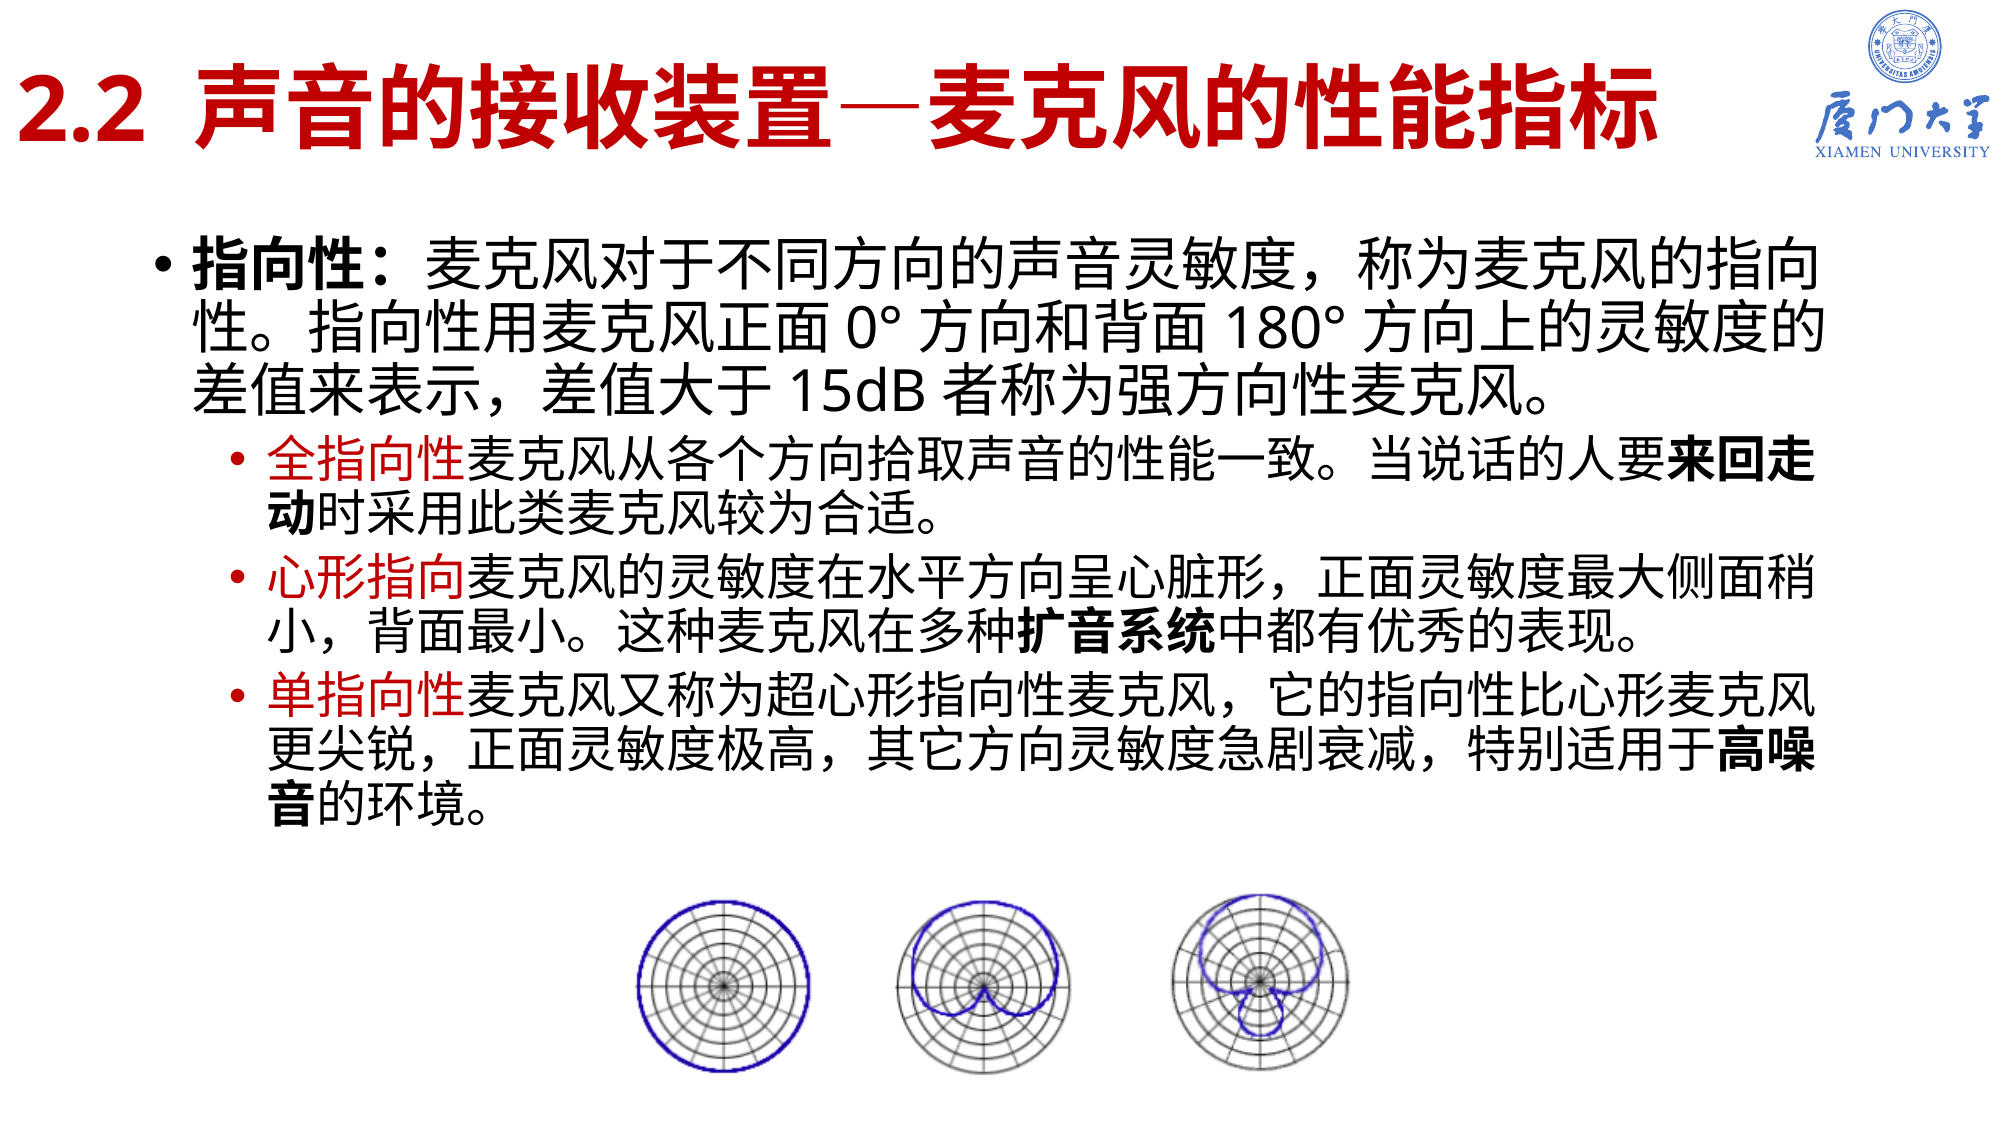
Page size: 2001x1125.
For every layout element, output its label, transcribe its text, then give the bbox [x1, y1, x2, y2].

title 2.2 声音的接收装置—麦克风的性能指标 [1, 3, 1727, 221]
picture [891, 893, 1078, 1083]
list 指向性：麦克风对于不同方向的声音灵敏度，称为麦克风的指向性。指向性用麦克风正面0°方向和背面180°方向上的灵敏度的差值来表示，差值大于15dB者称为强方向性麦克风。 全指向性麦克风从各个方向拾取声音的性能一致。当说话的人要来回走动时采用此类麦克风较为合适。 心形指向麦克风的灵敏度在水平方向呈心脏形，正面灵敏度最大侧面稍小，背面最小。这种麦克风在多种扩音系统中都有优秀的表现。 单指向性麦克风又称为超心形指向性麦克风，它的指向性比心形麦克风更尖锐，正面灵敏度极高，其它方向灵敏度急剧衰减，特别适用于高噪音的环境。 [138, 227, 1864, 863]
picture [1163, 893, 1356, 1077]
picture [631, 893, 818, 1081]
